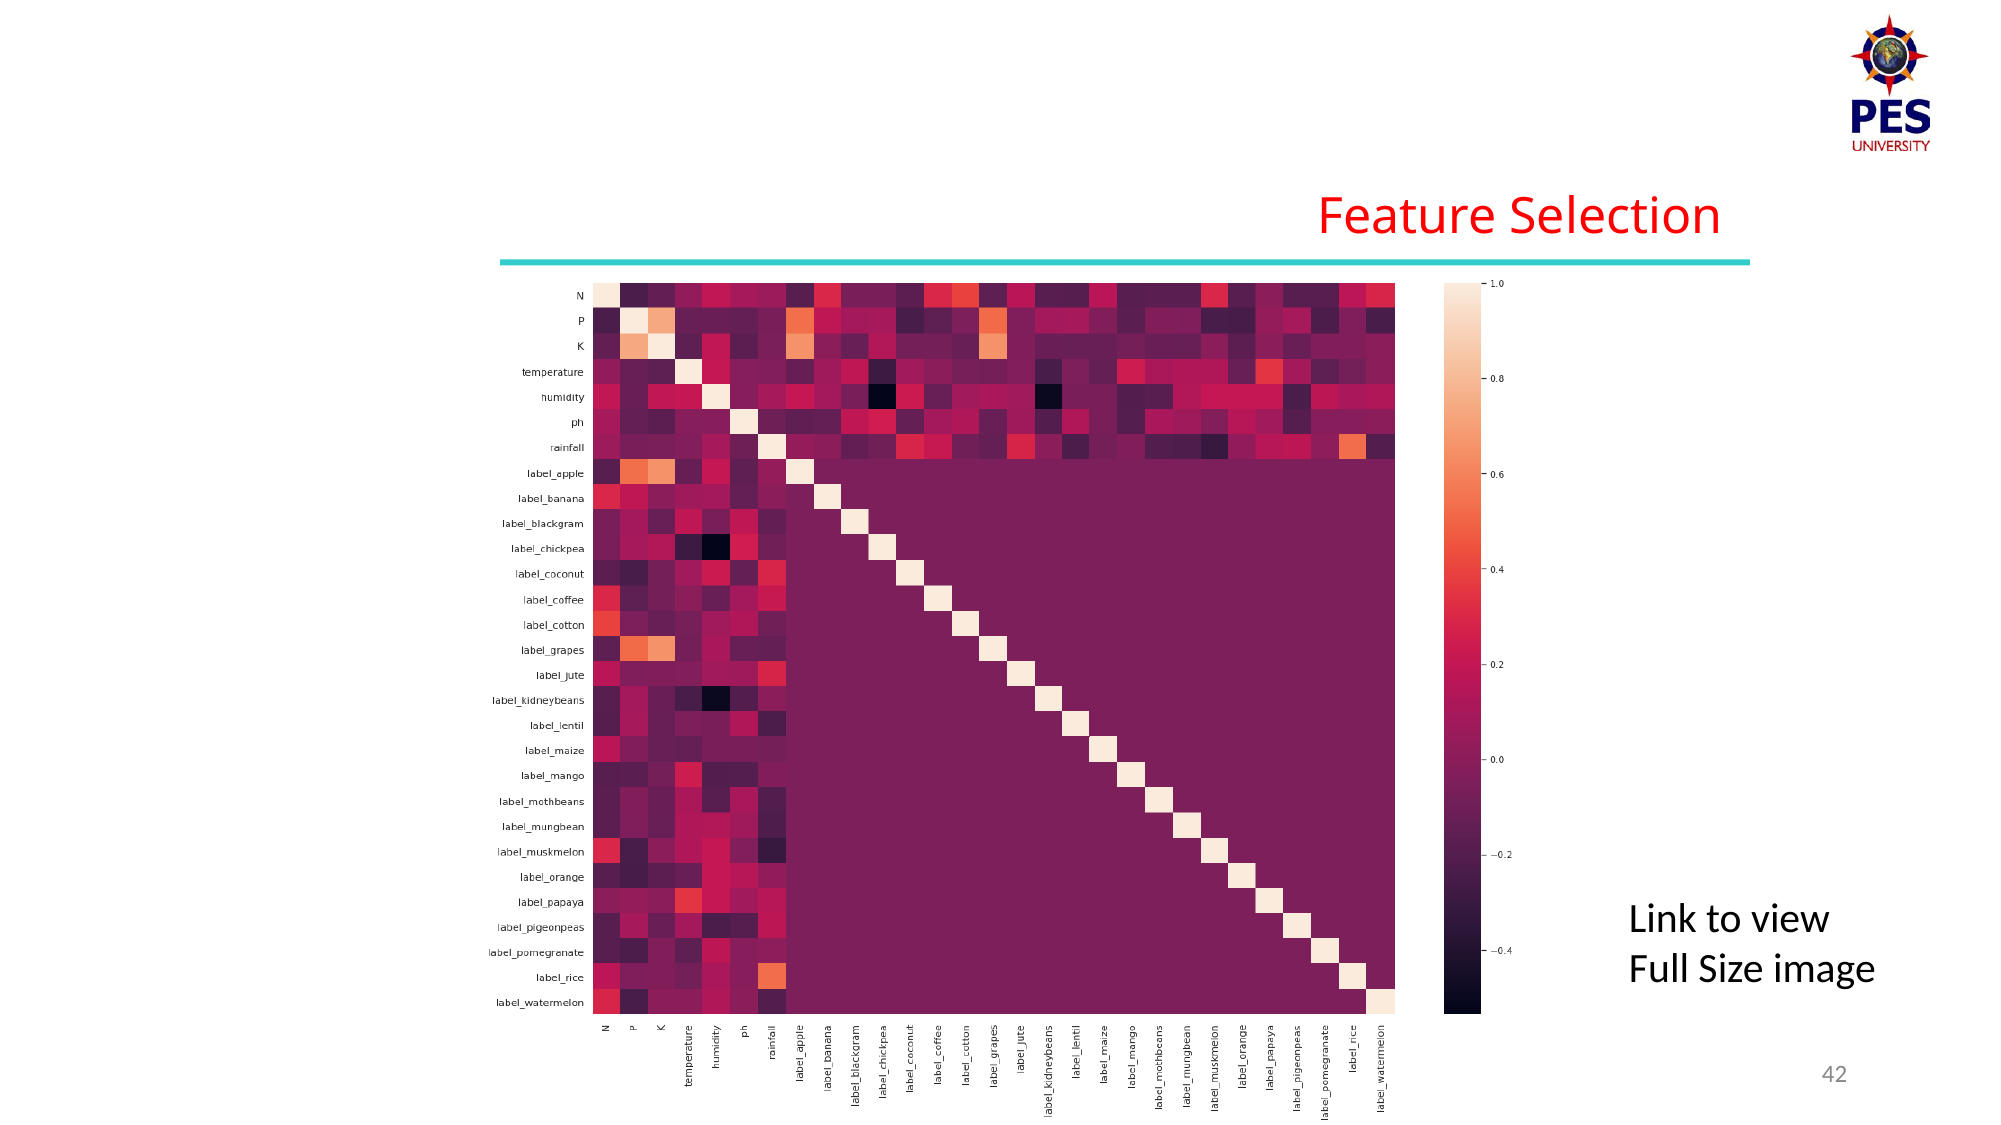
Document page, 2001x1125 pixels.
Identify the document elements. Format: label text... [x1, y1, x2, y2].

picture [1850, 14, 1930, 151]
text_box Link to view Full Size image [1613, 875, 1913, 1006]
text_box Feature Selection [1203, 176, 1738, 253]
slide_number ‹#› [1524, 1042, 1863, 1103]
picture [481, 272, 1519, 1125]
